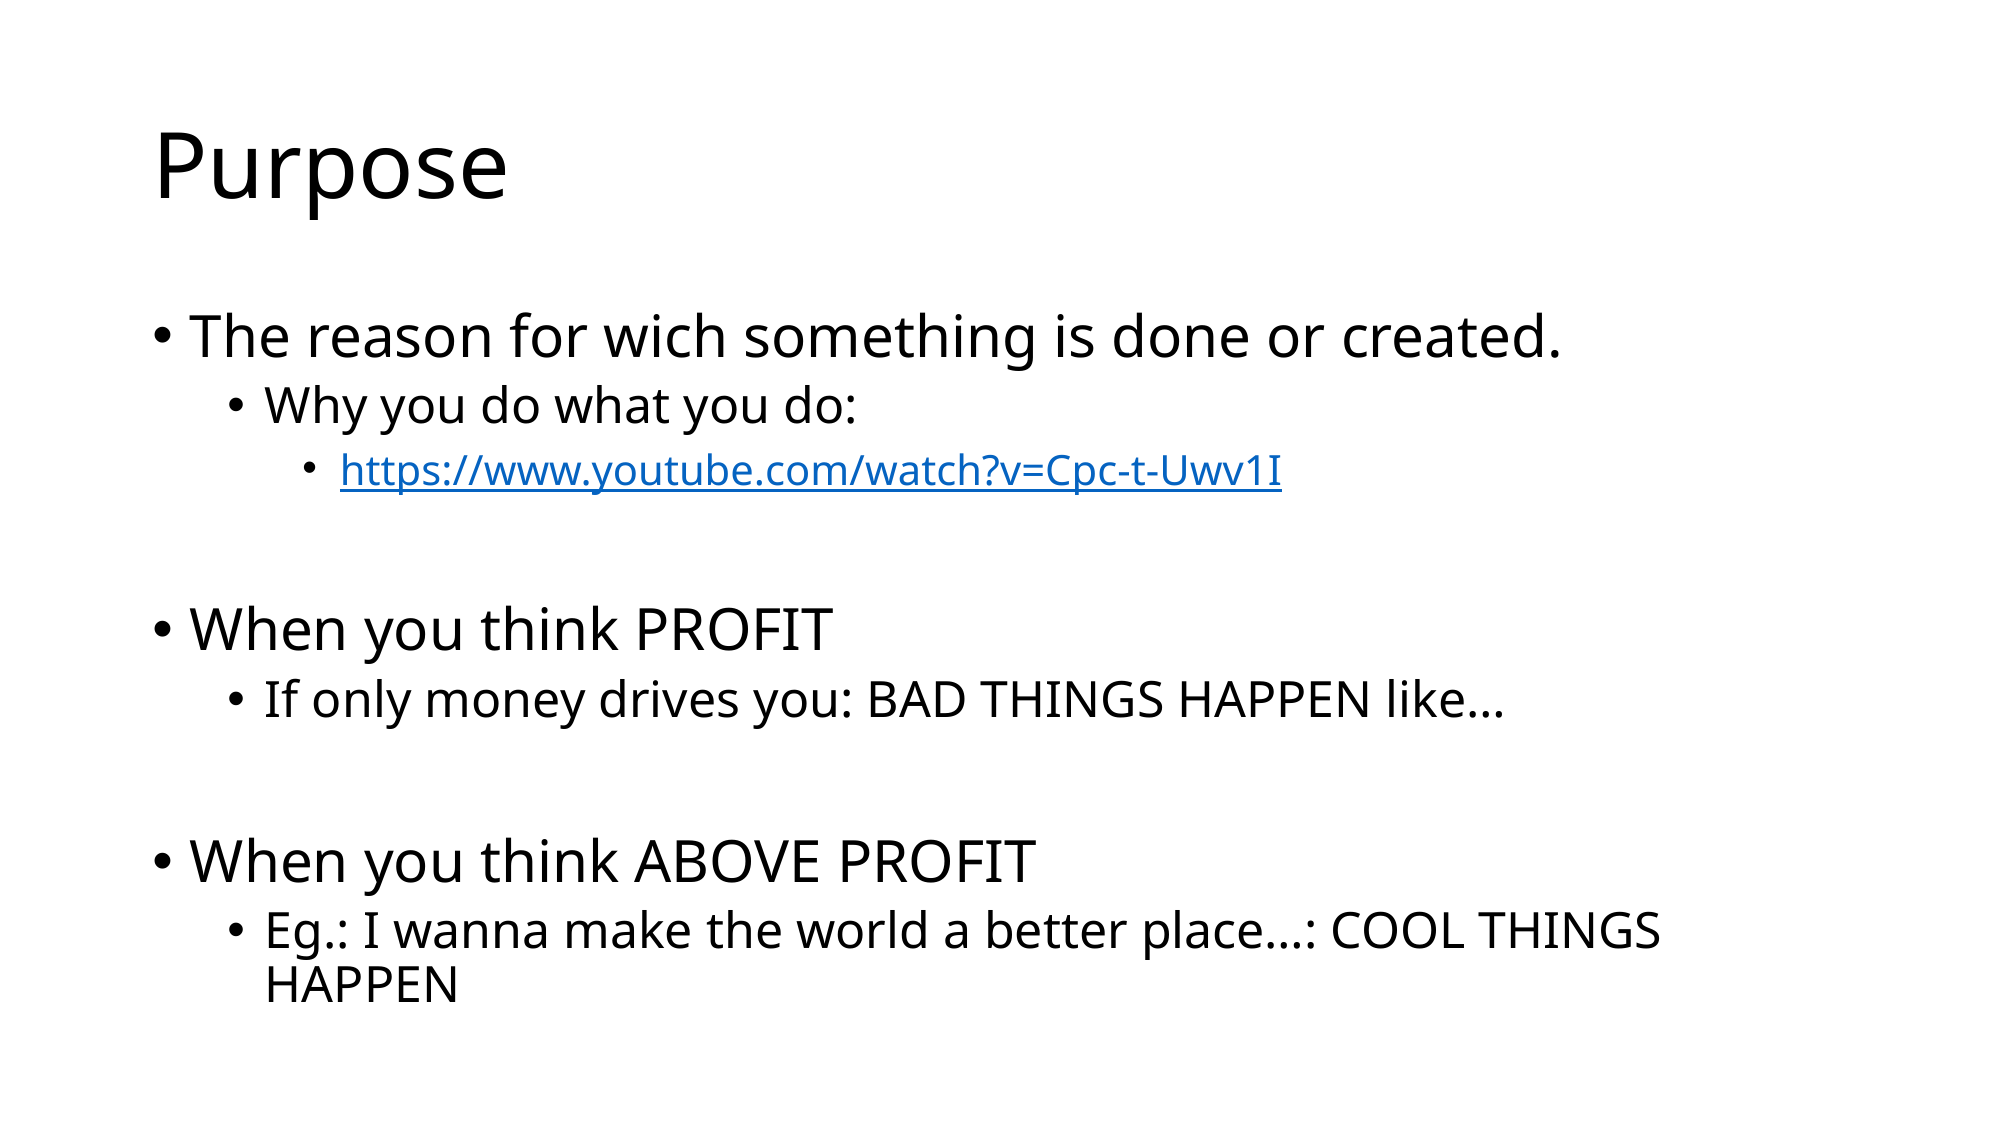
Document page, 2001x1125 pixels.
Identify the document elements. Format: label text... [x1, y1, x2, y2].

title Purpose [137, 59, 1863, 278]
list The reason for wich something is done or created. Why you do what you do: https://www.youtube.com/watch?v=Cpc-t-Uwv1I When you think PROFIT If only money drives you: BAD THINGS HAPPEN like… When you think ABOVE PROFIT Eg.: I wanna make the world a better place…: COOL THINGS HAPPEN [137, 299, 1863, 1014]
